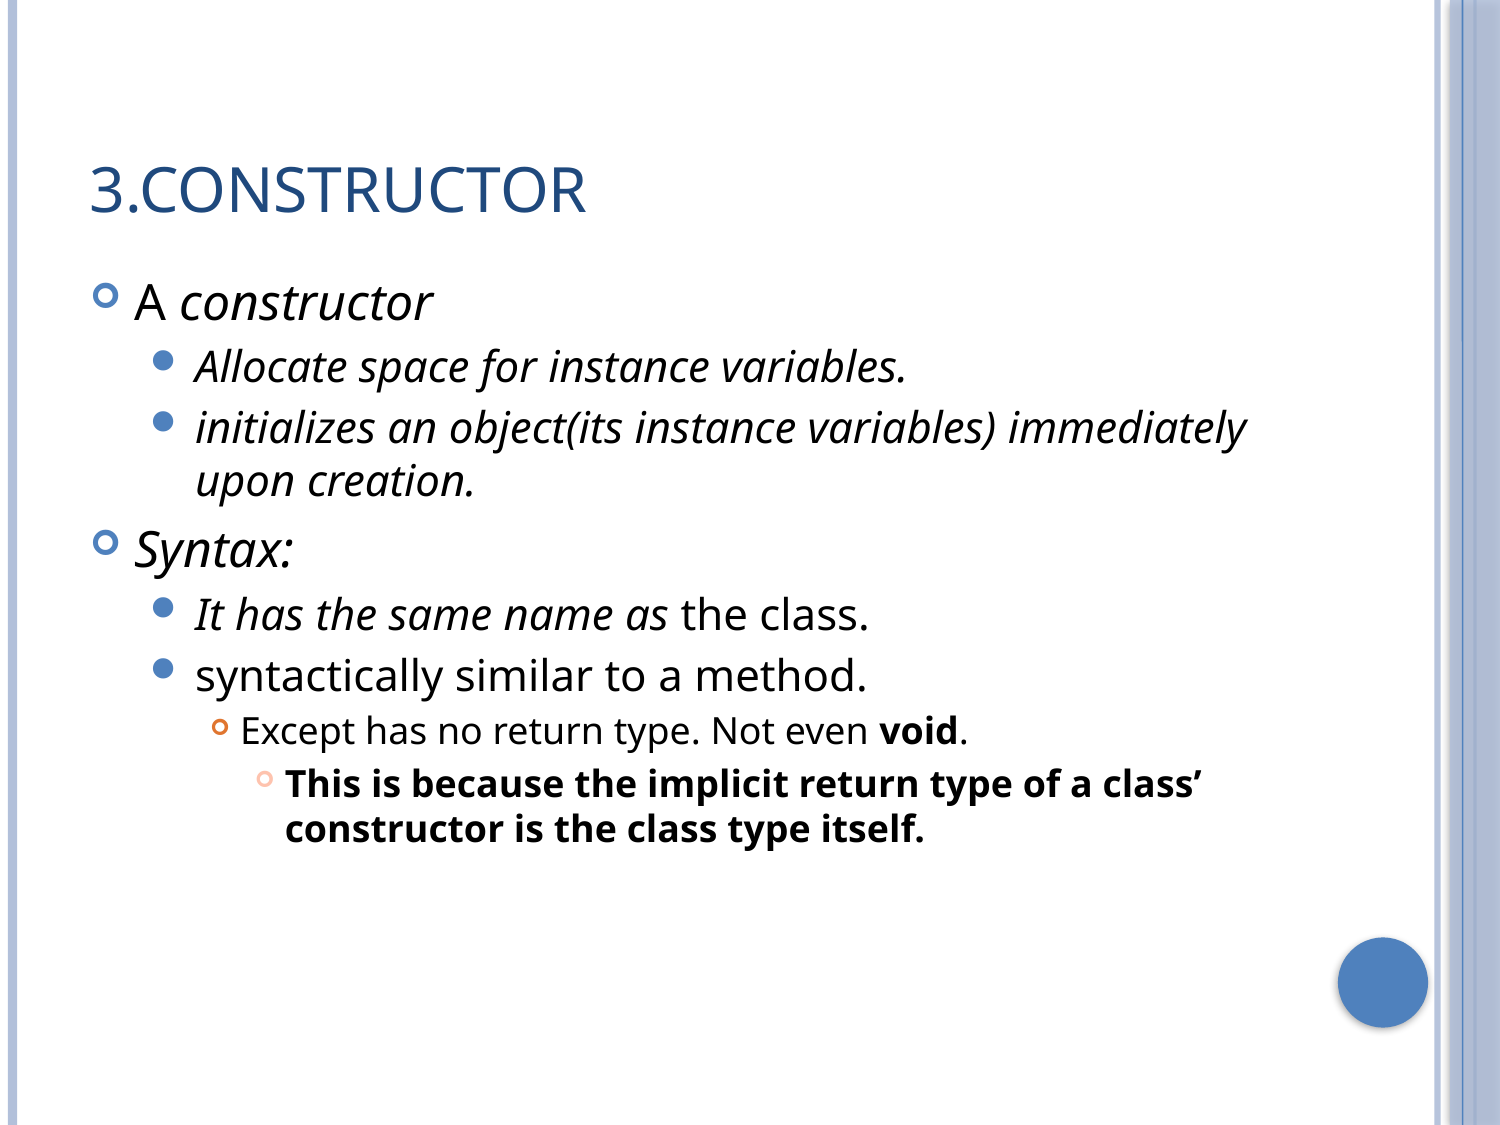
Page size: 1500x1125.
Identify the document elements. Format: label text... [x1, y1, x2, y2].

title 3.Constructor [75, 45, 1300, 233]
list A constructor Allocate space for instance variables. initializes an object(its instance variables) immediately upon creation. Syntax: It has the same name as the class. syntactically similar to a method. Except has no return type. Not even void. This is because the implicit return type of a class’ constructor is the class type itself. [75, 262, 1300, 1062]
